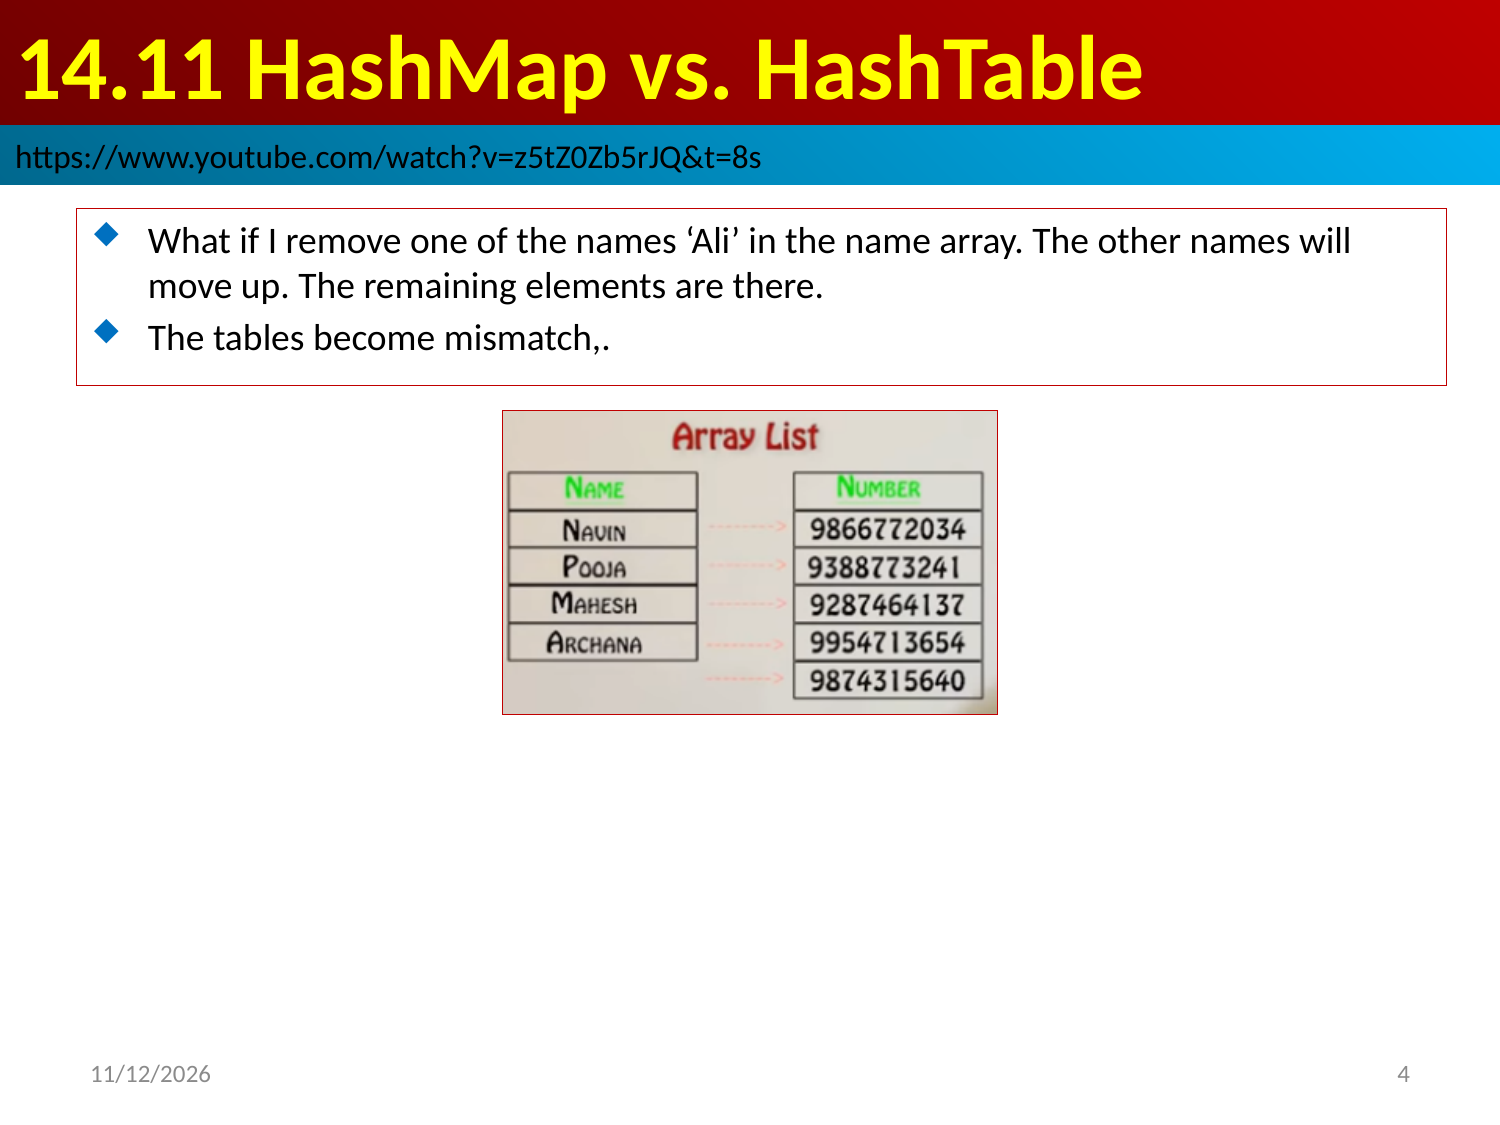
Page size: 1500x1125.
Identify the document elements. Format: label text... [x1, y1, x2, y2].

picture [502, 410, 998, 715]
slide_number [75, 1042, 425, 1103]
subtitle What if I remove one of the names ‘Ali’ in the name array. The other names will move up. The remaining elements are there. The tables become mismatch,. [76, 208, 1447, 386]
slide_number 4 [1074, 1042, 1425, 1103]
text_box https://www.youtube.com/watch?v=z5tZ0Zb5rJQ&t=8s [0, 125, 1500, 185]
title 14.11 HashMap vs. HashTable [0, 0, 1500, 125]
